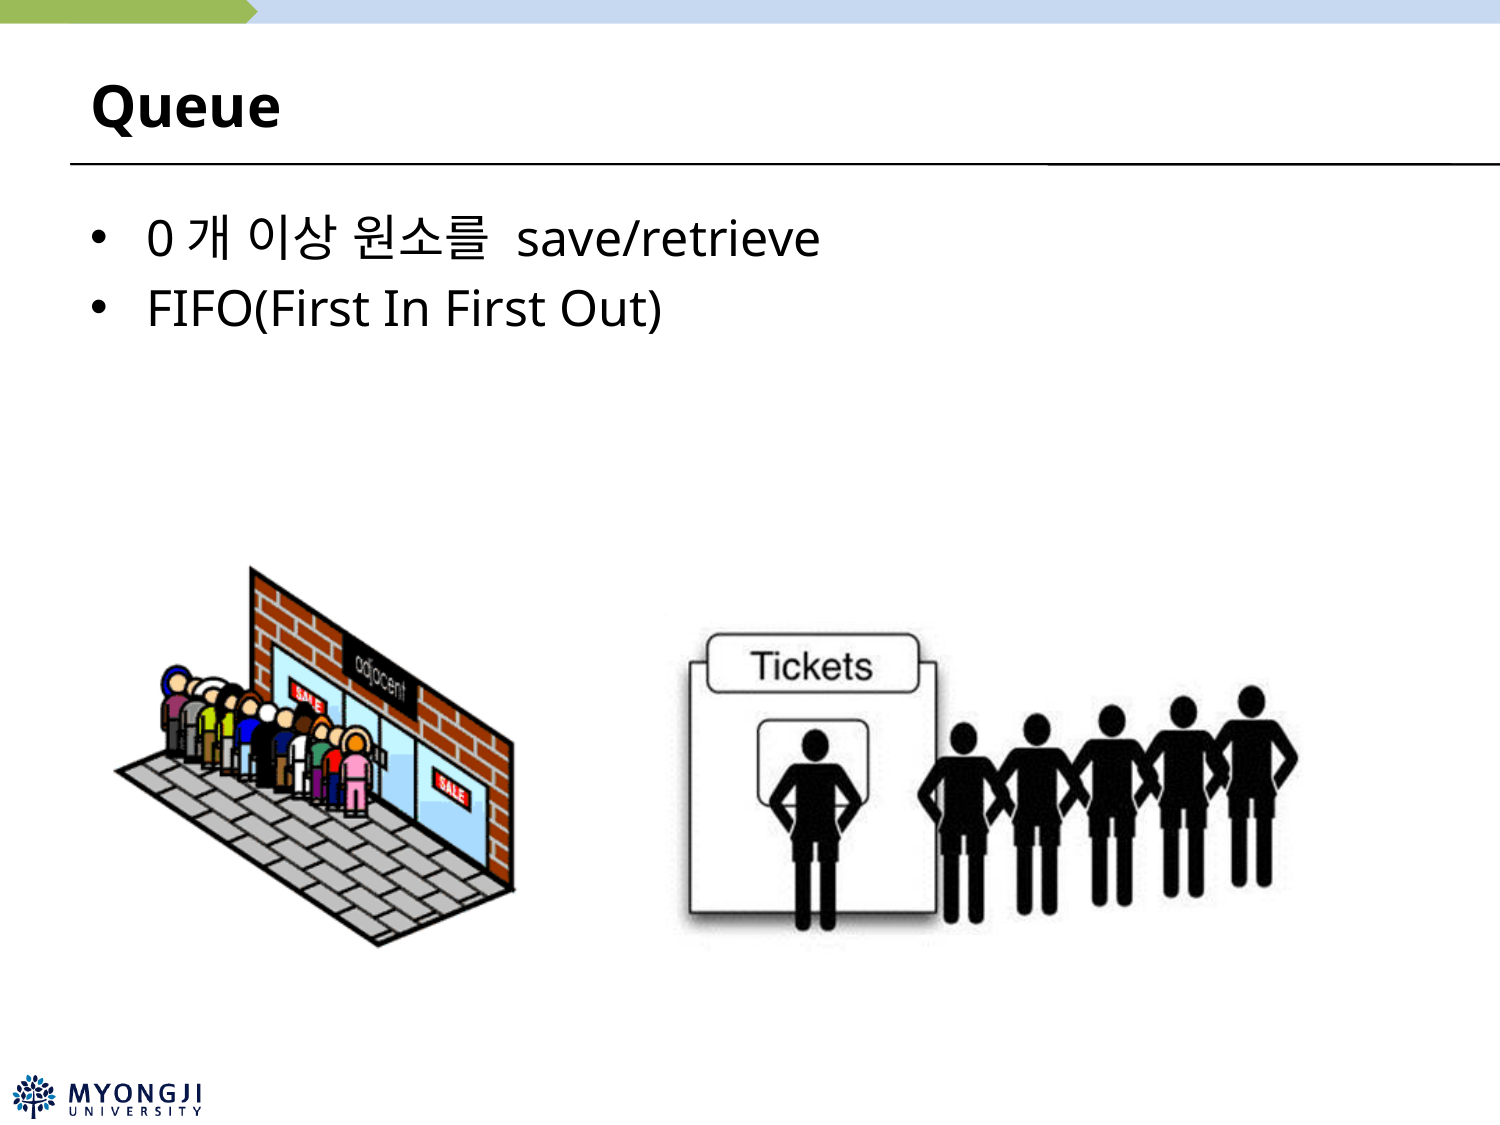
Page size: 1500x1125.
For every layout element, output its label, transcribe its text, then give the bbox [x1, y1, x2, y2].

picture [112, 562, 519, 949]
picture [0, 1066, 256, 1125]
picture [662, 612, 1309, 963]
list 0개 이상 원소를 save/retrieve FIFO(First In First Out) [75, 199, 1425, 1005]
title Queue [75, 45, 1477, 164]
